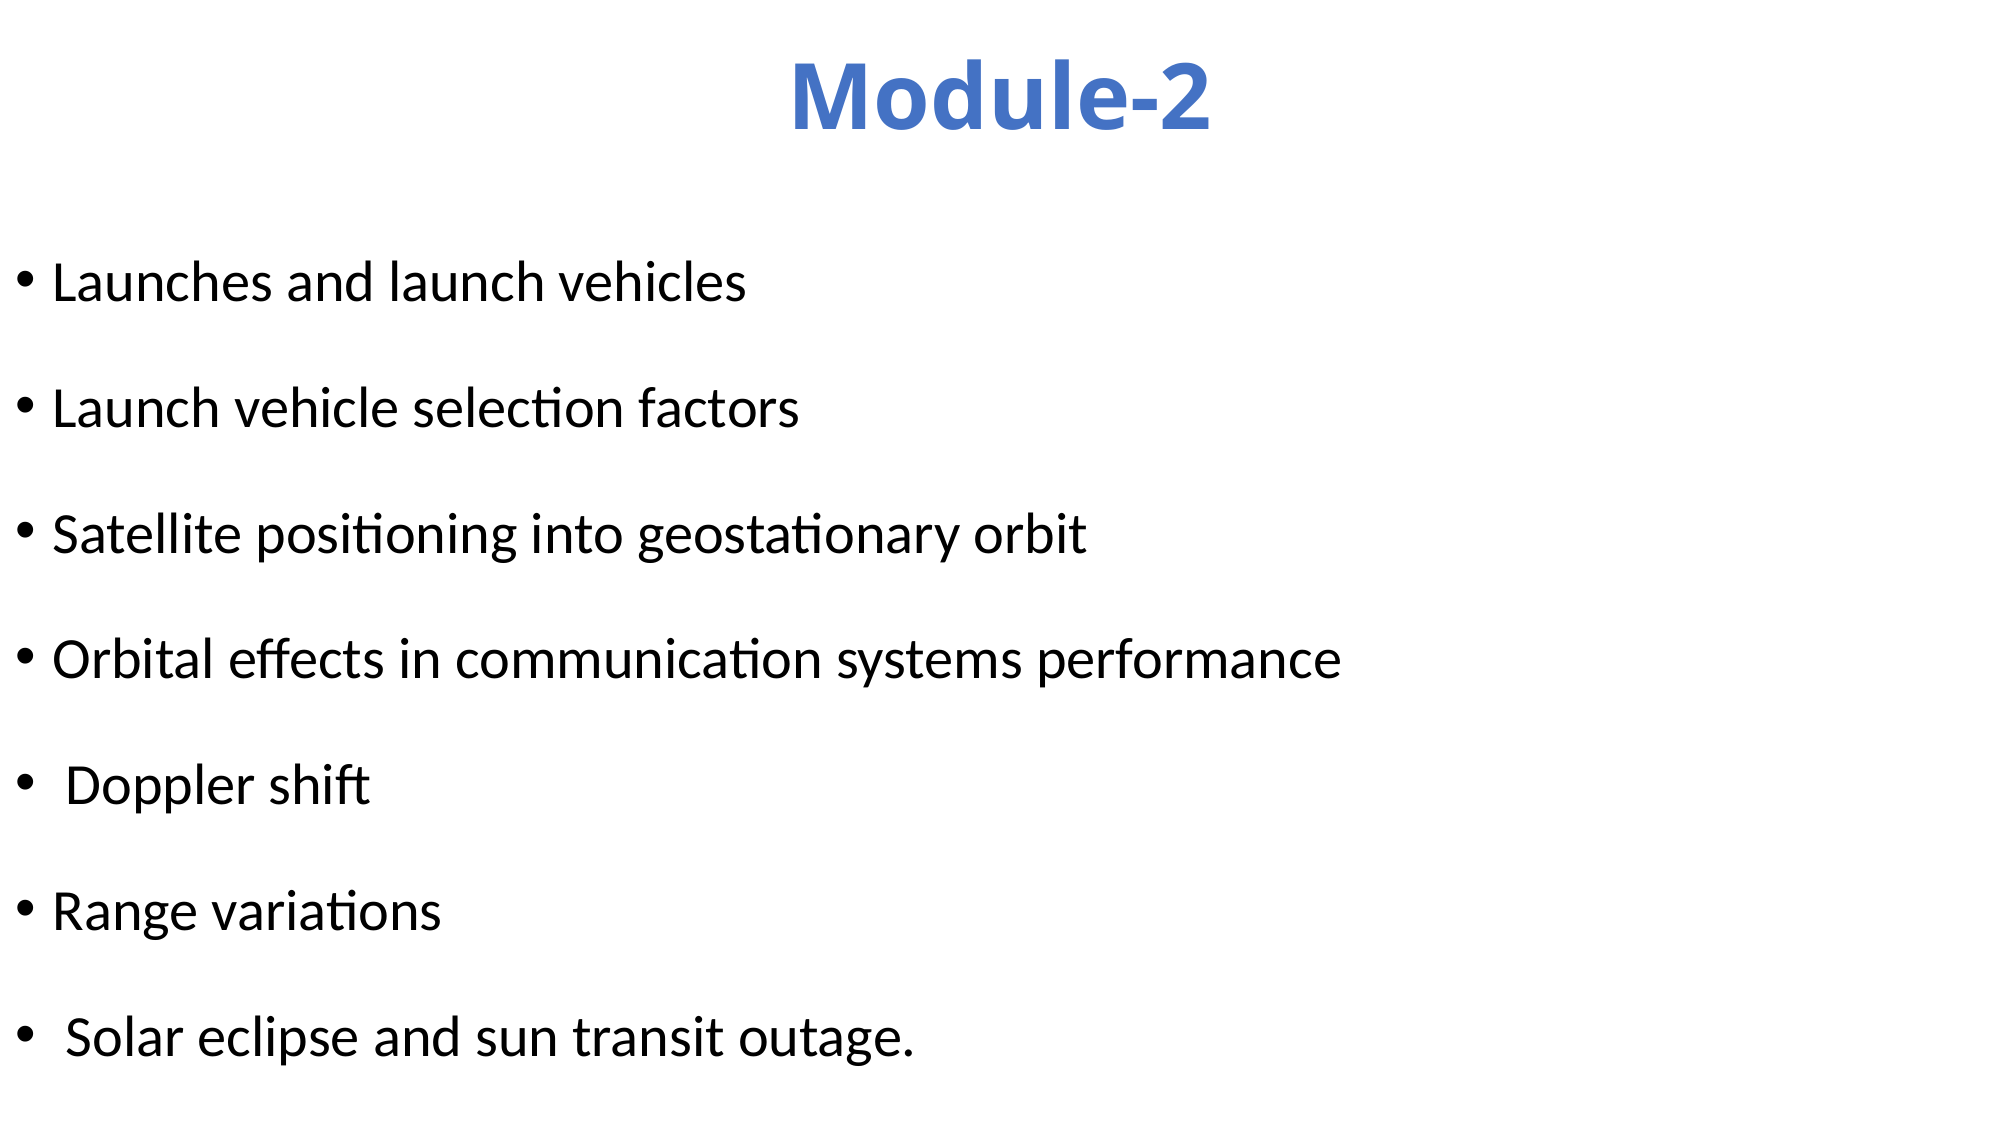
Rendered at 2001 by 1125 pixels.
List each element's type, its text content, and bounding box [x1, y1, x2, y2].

list Launches and launch vehicles Launch vehicle selection factors Satellite positioning into geostationary orbit Orbital effects in communication systems performance Doppler shift Range variations Solar eclipse and sun transit outage. [0, 200, 2000, 1125]
title Module-2 [0, 0, 2000, 200]
